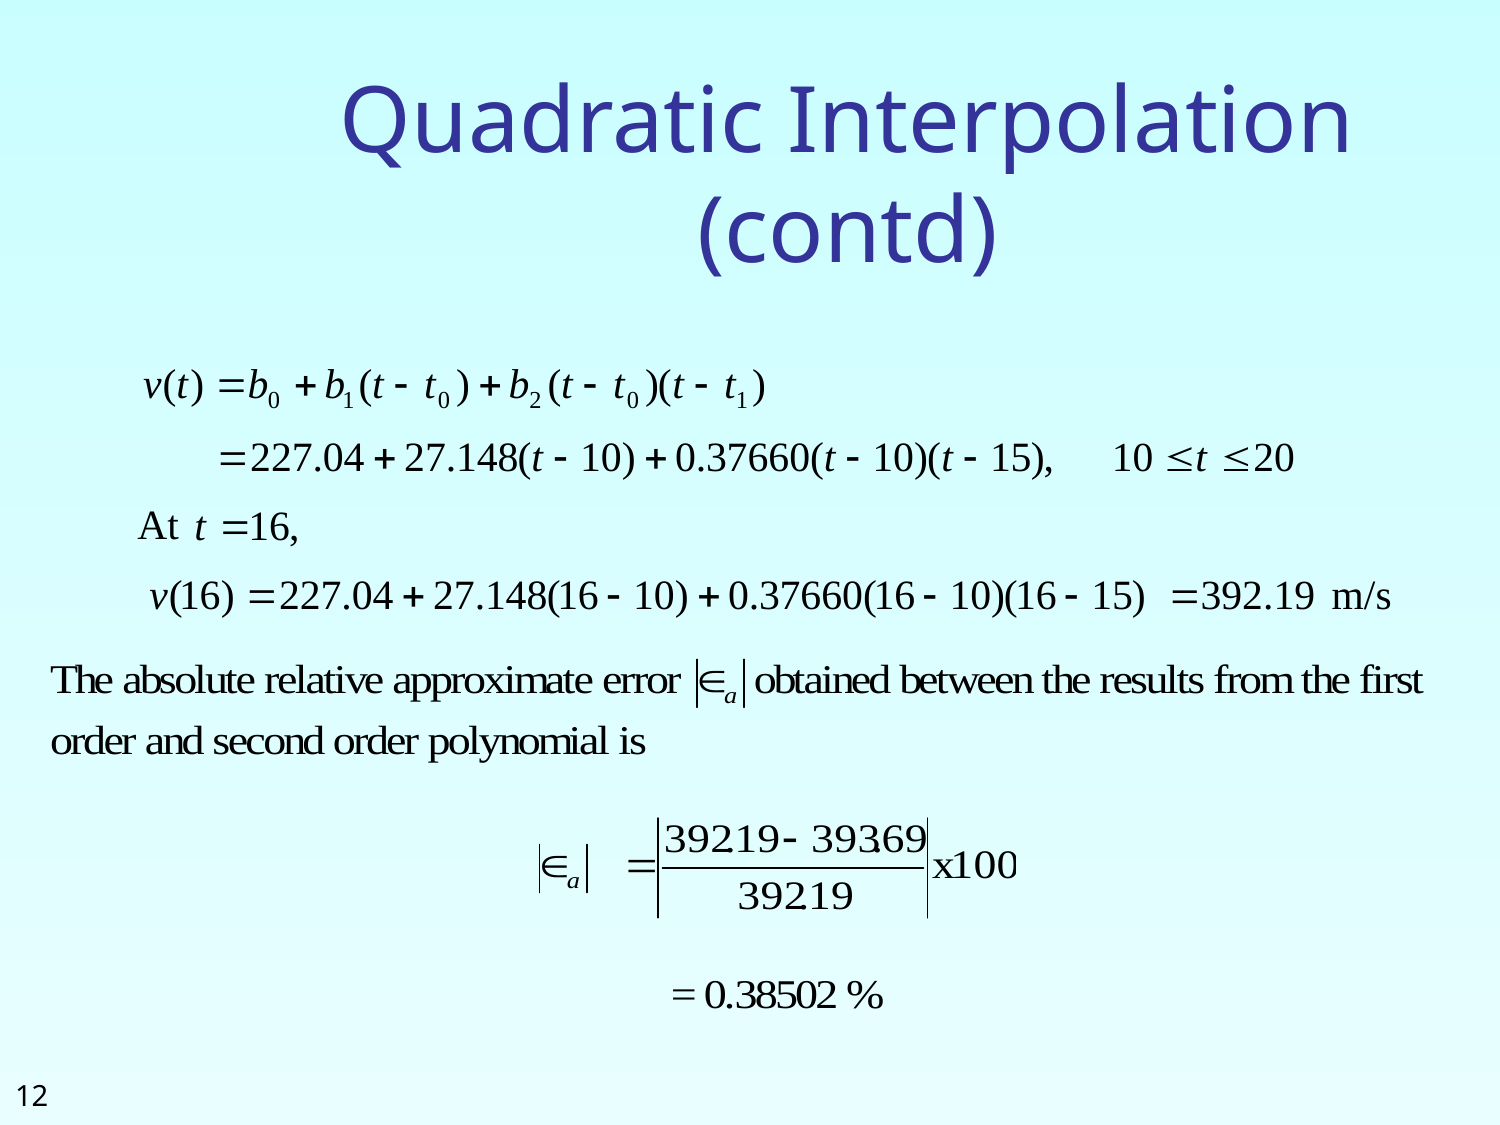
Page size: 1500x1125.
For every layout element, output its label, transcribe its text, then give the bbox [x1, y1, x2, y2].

title Quadratic Interpolation (contd) [195, 74, 1500, 289]
picture [49, 649, 1500, 1017]
slide_number 12 [0, 1087, 313, 1125]
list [112, 349, 1500, 649]
